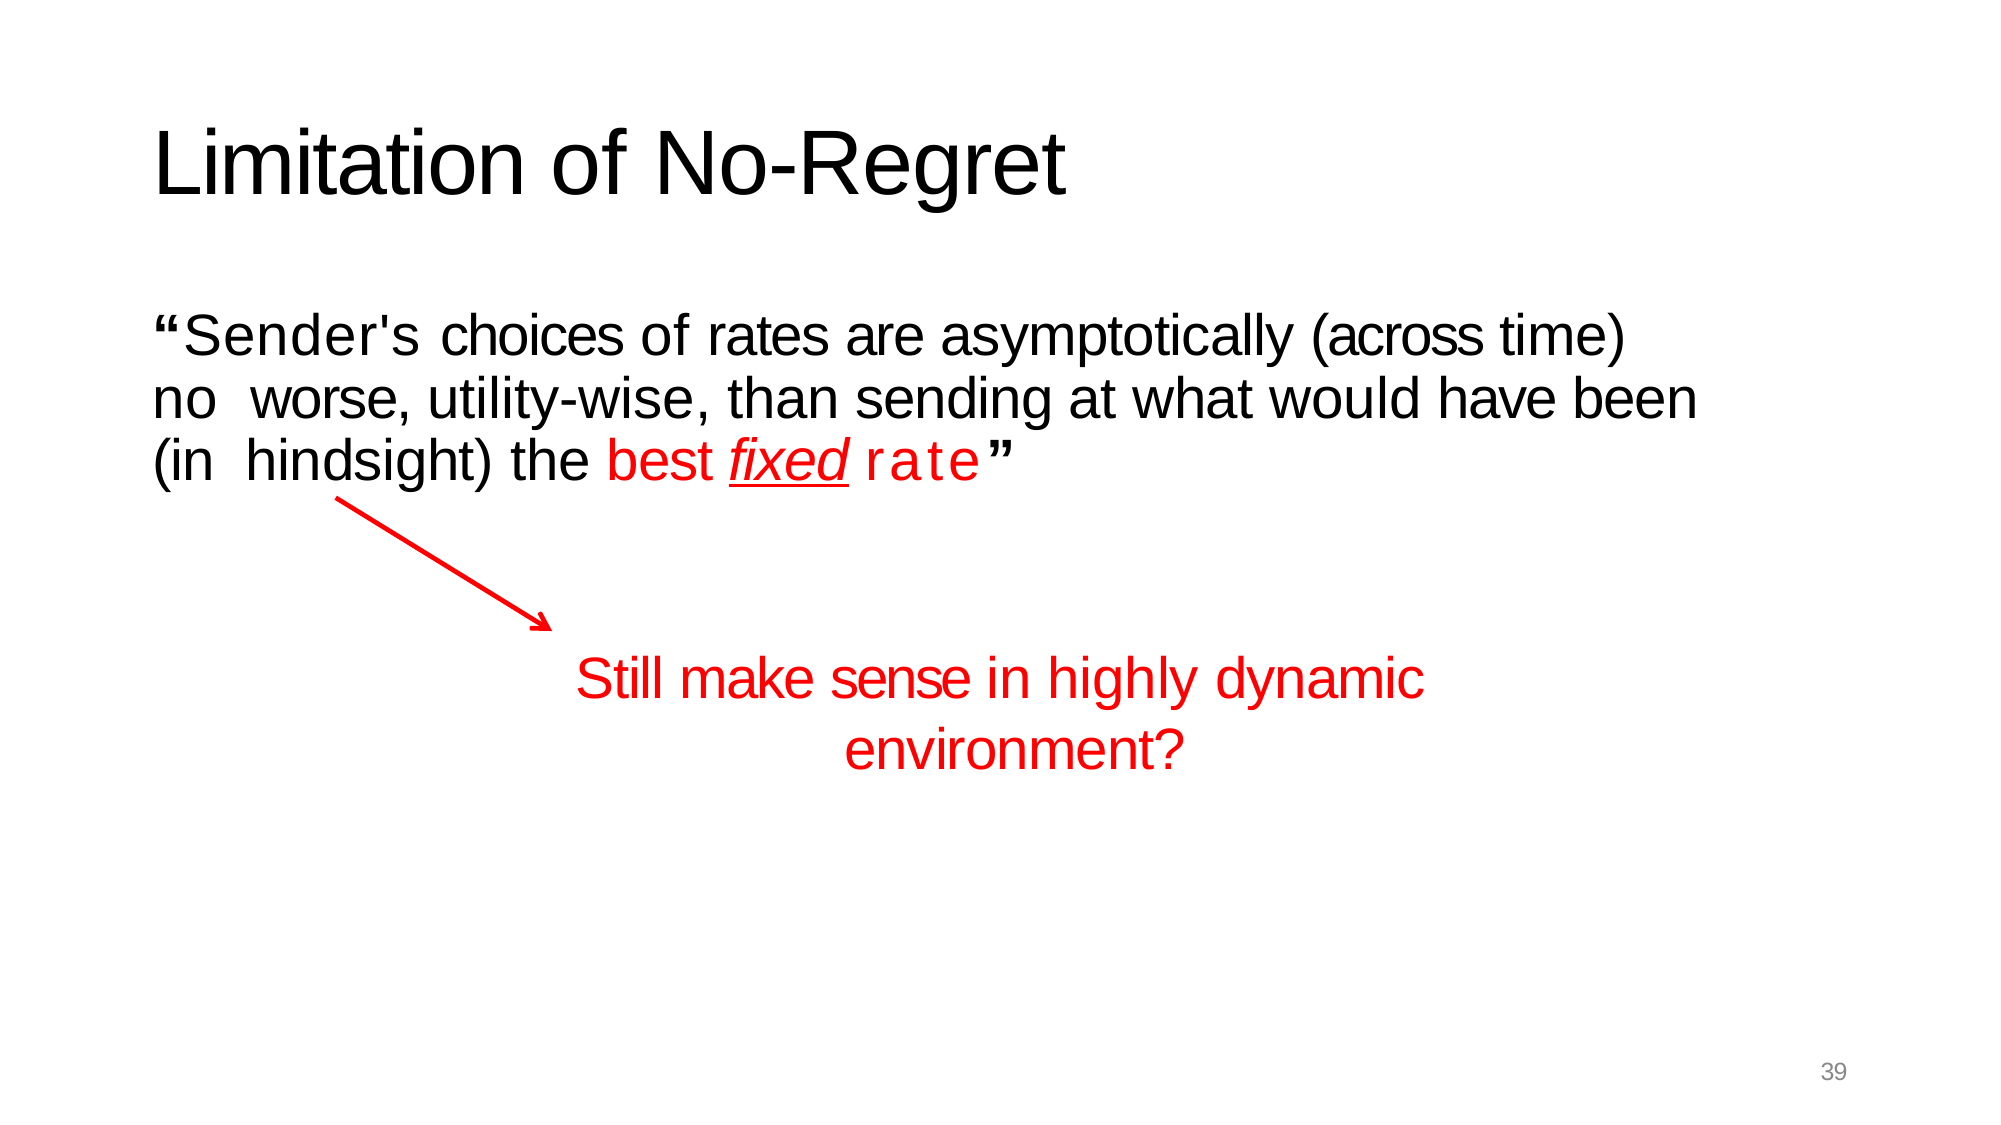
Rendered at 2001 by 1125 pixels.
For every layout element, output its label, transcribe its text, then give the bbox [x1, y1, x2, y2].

slide_number 39 [1816, 1058, 1852, 1089]
title Limitation of No-Regret [150, 100, 1070, 291]
text_box “Sender's choices of rates are asymptotically (across time) no worse, utility-wise, than sending at what would have been (in hindsight) the best fixed rate” Still make sense in highly dynamic environment? [150, 294, 1709, 781]
